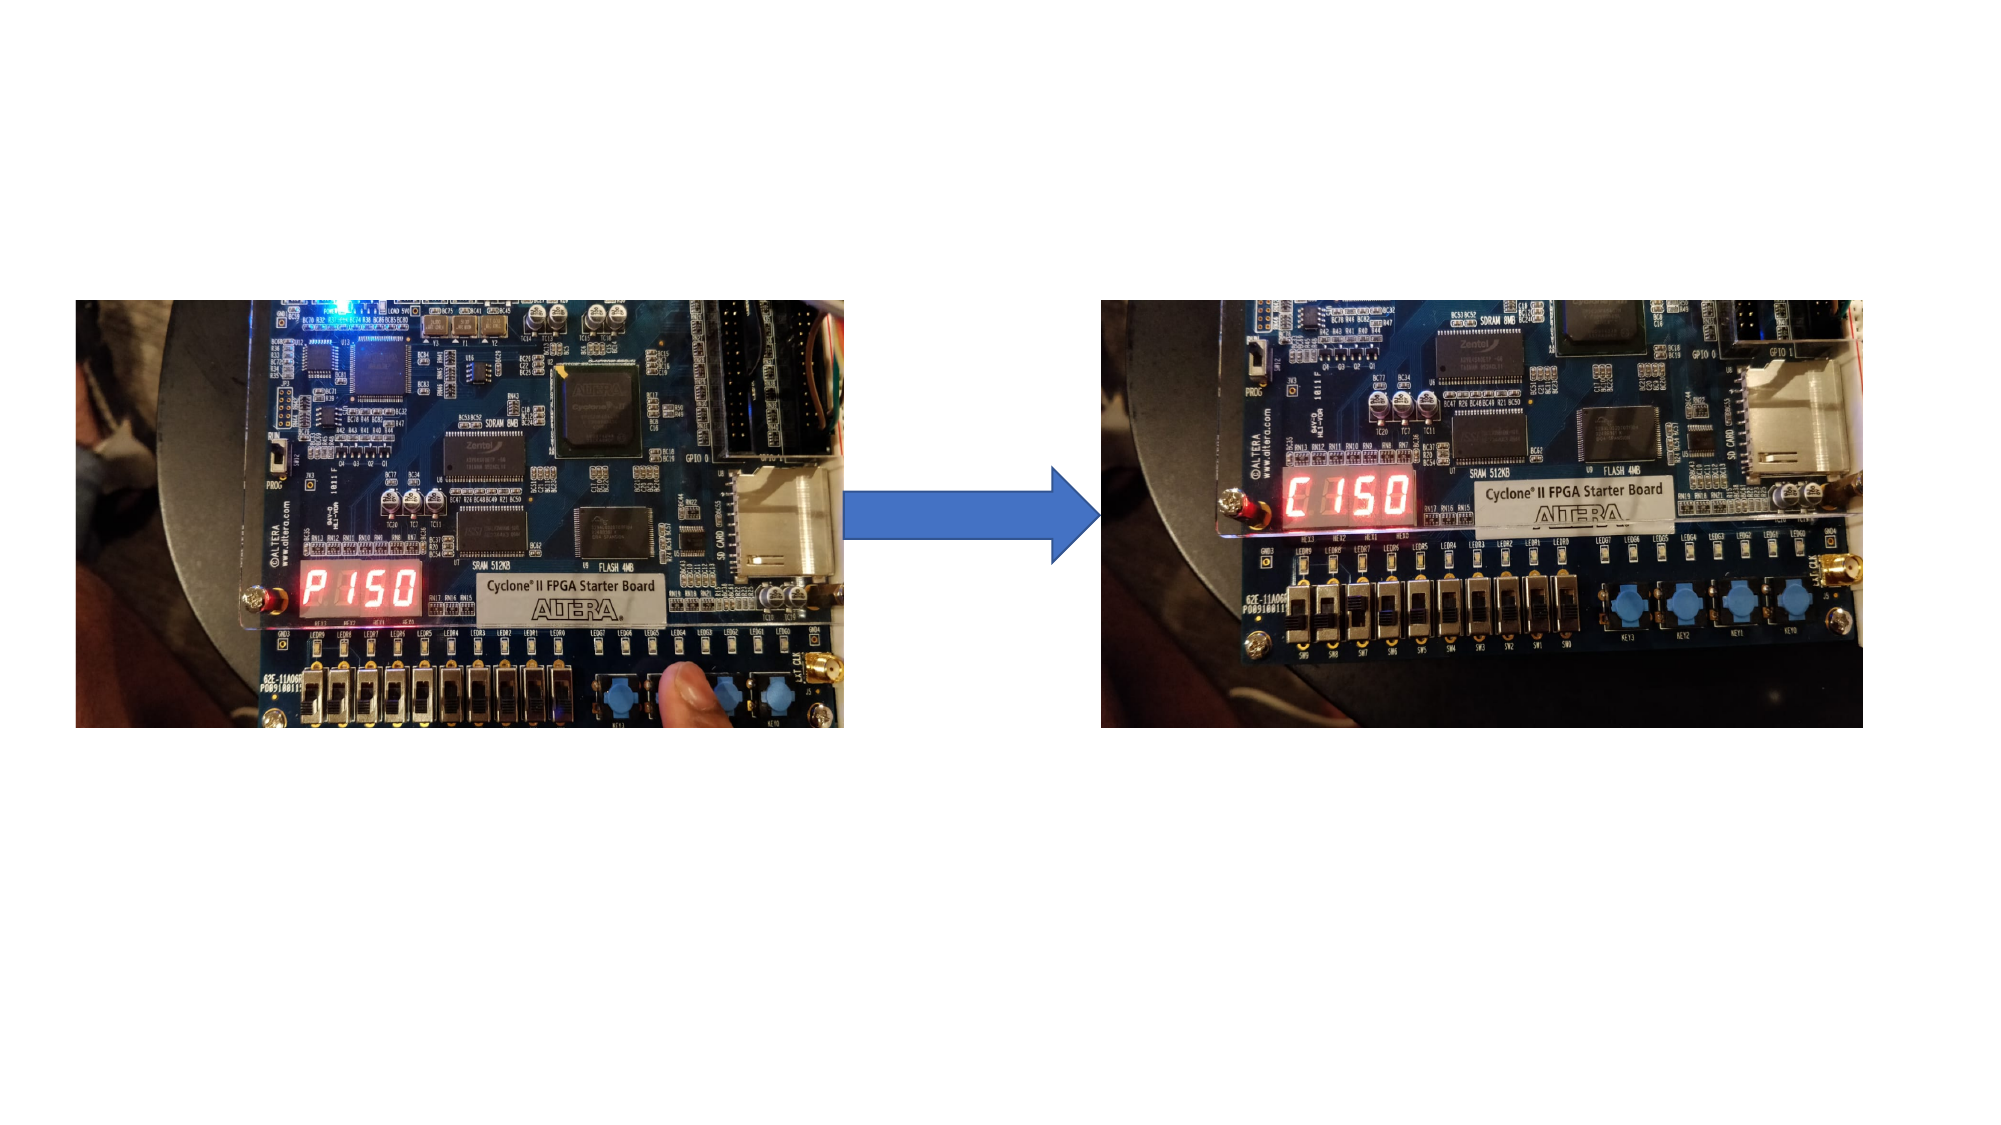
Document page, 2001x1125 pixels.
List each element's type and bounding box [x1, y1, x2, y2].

list [75, 299, 844, 728]
text_box [844, 465, 1099, 565]
picture [1099, 299, 1863, 728]
